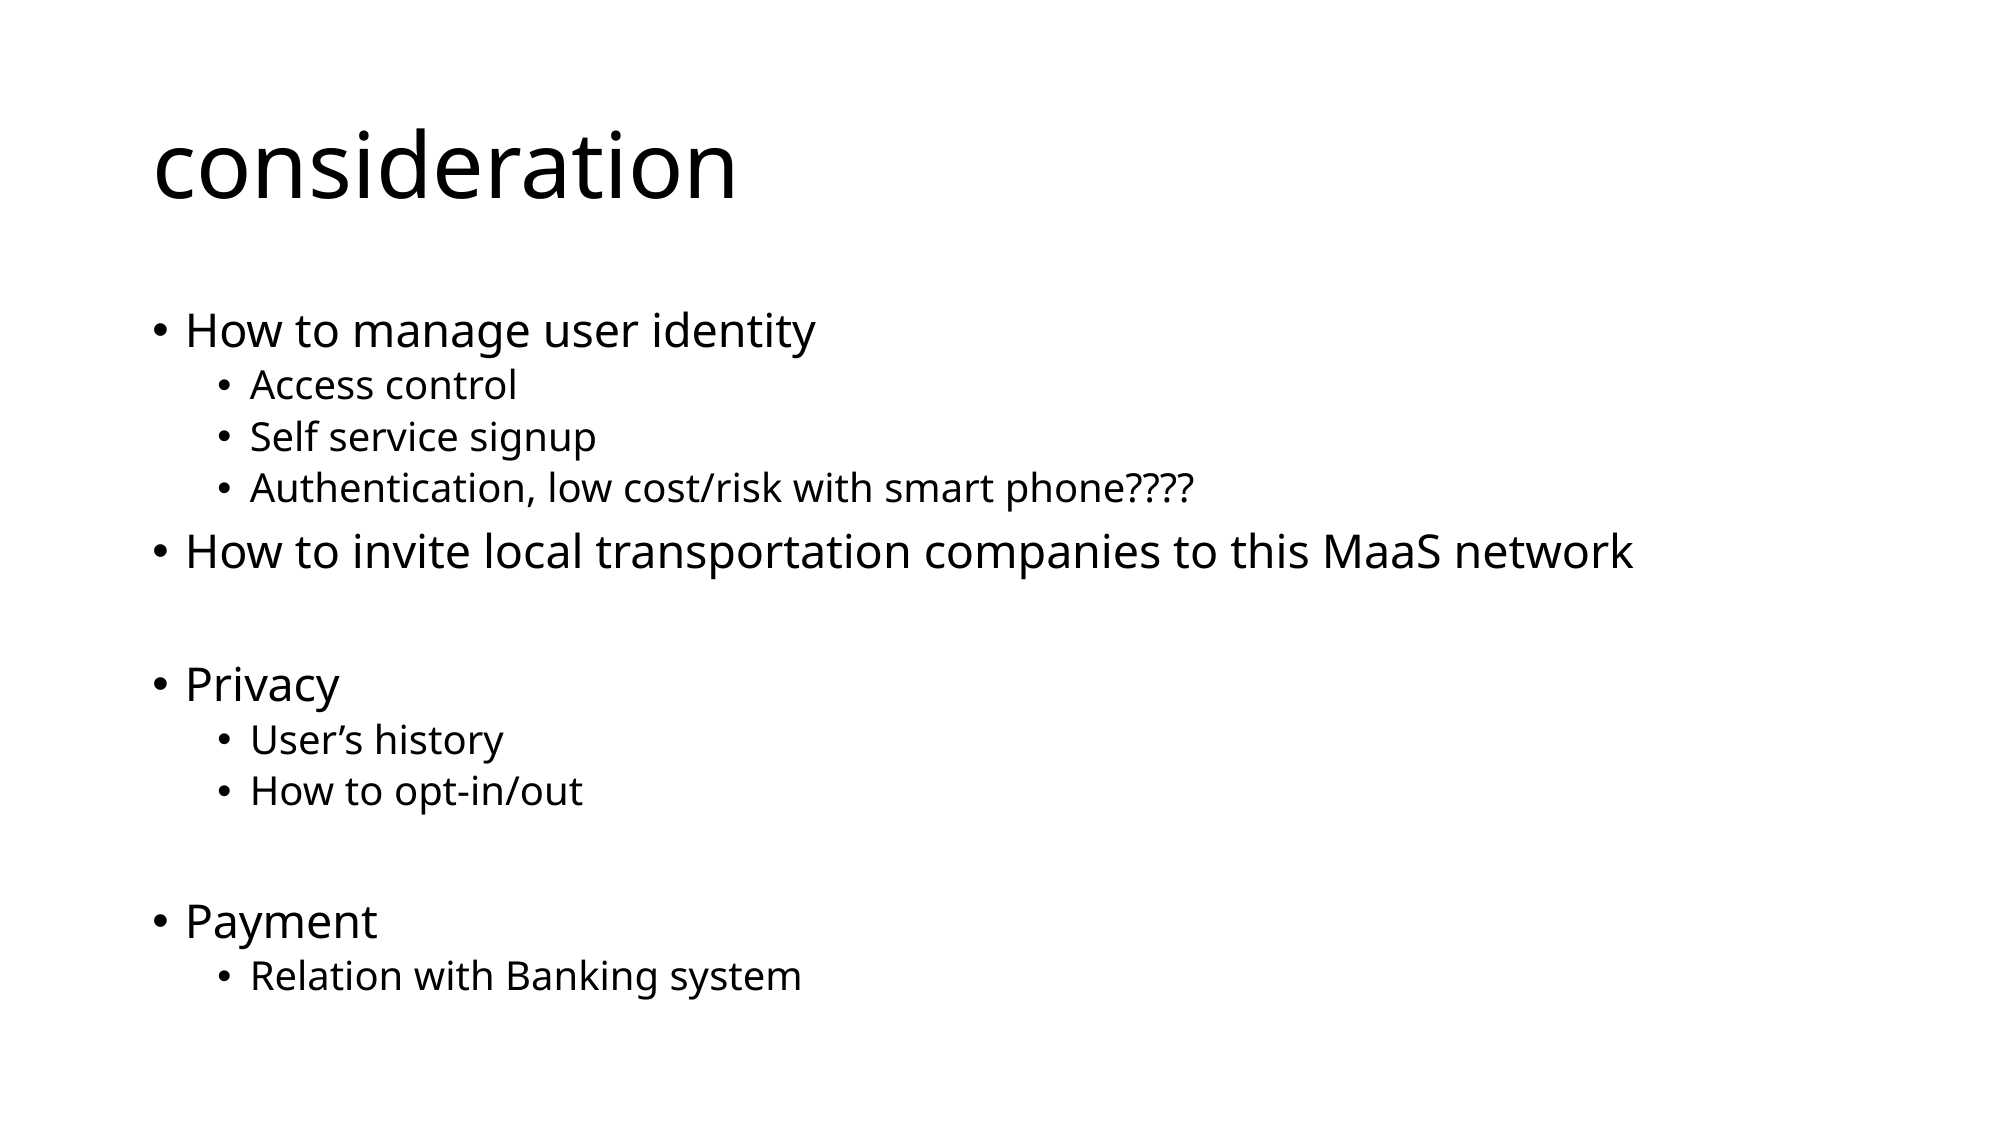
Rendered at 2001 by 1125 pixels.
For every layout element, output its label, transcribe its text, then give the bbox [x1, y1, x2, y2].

list How to manage user identity Access control Self service signup Authentication, low cost/risk with smart phone???? How to invite local transportation companies to this MaaS network Privacy User’s history How to opt-in/out Payment Relation with Banking system [137, 299, 1863, 1014]
title consideration [137, 59, 1863, 278]
